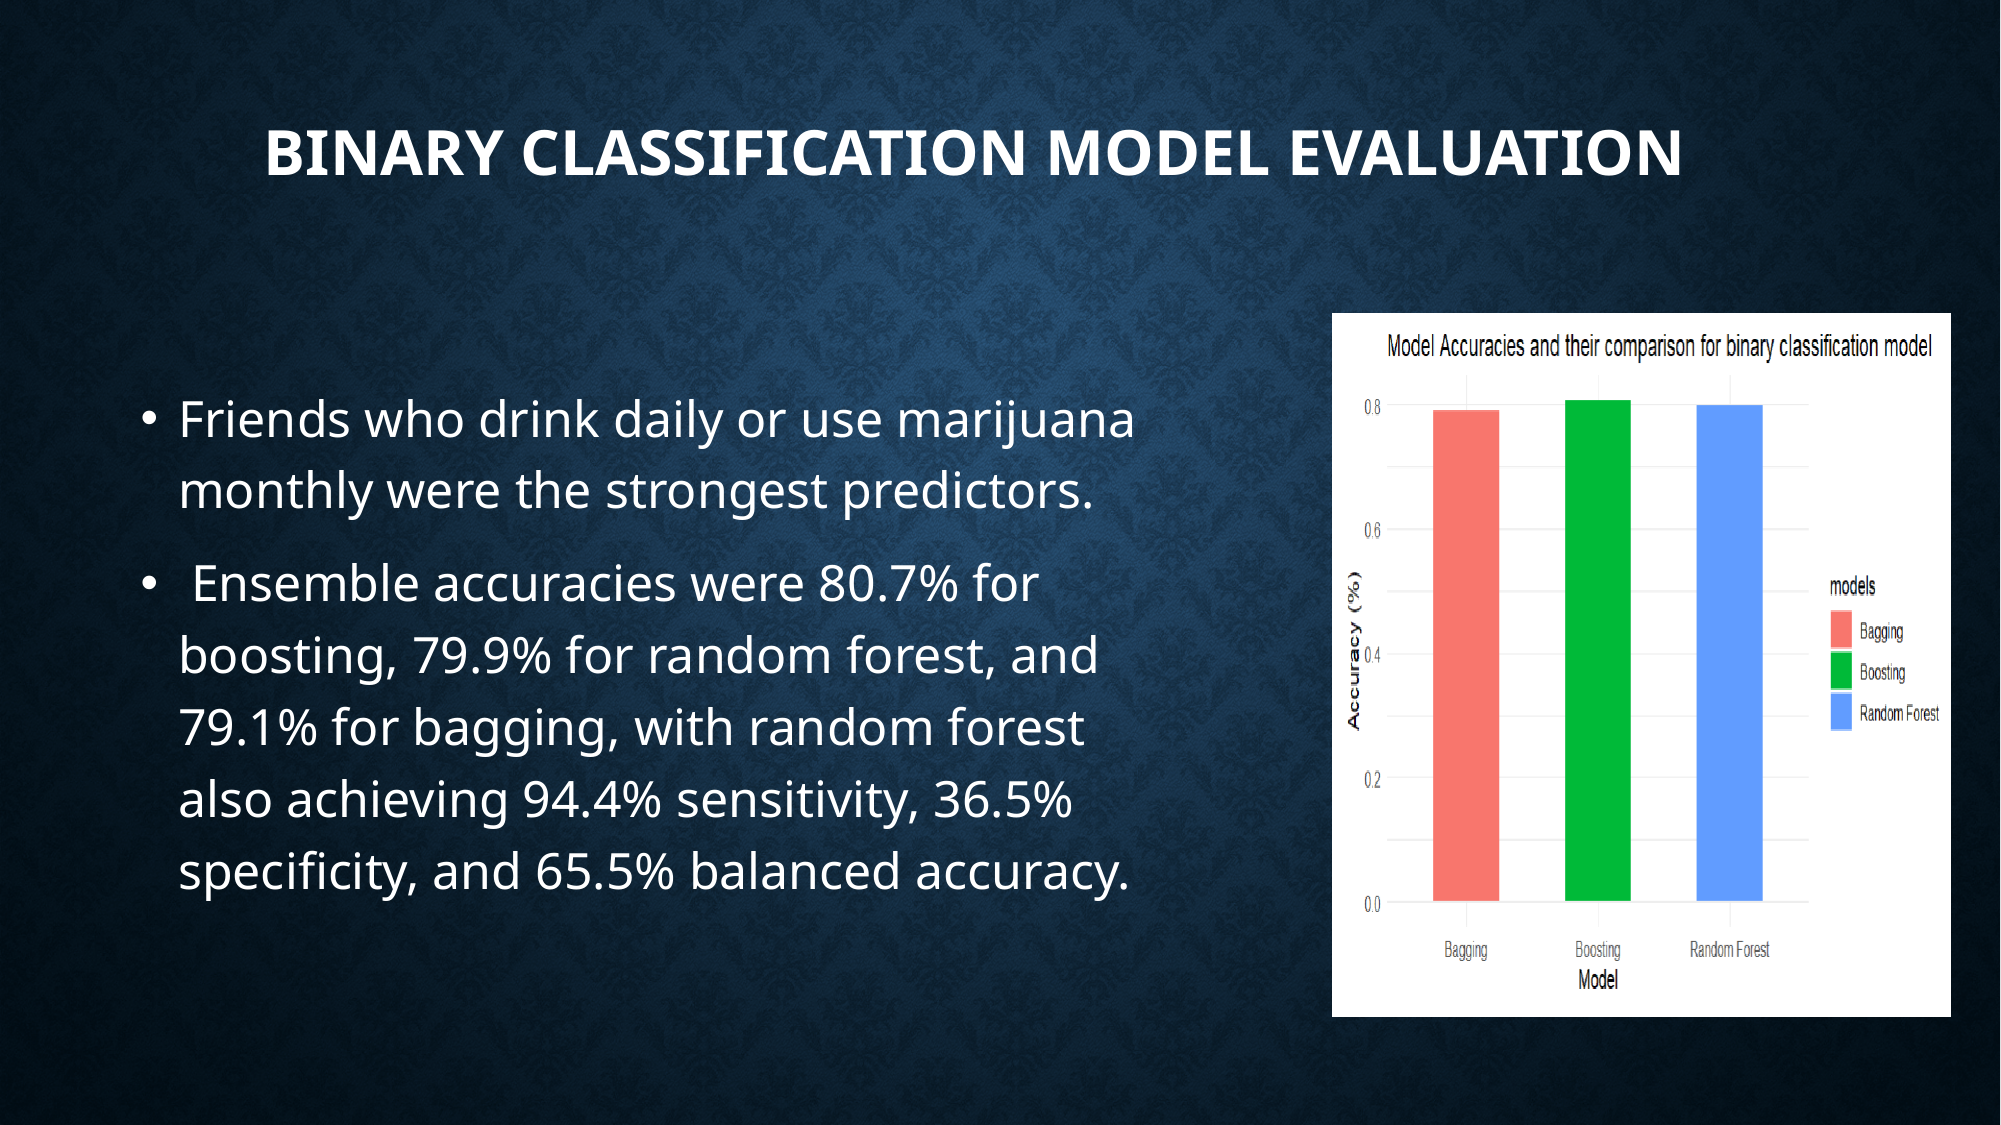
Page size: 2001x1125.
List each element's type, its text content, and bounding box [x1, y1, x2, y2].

list Friends who drink daily or use marijuana monthly were the strongest predictors. Ensemble accuracies were 80.7% for boosting, 79.9% for random forest, and 79.1% for bagging, with random forest also achieving 94.4% sensitivity, 36.5% specificity, and 65.5% balanced accuracy. [125, 367, 1181, 1125]
picture [1331, 312, 1951, 1018]
title BINARY CLASSIFICATION MODEL EVALUATION [125, 46, 1824, 264]
